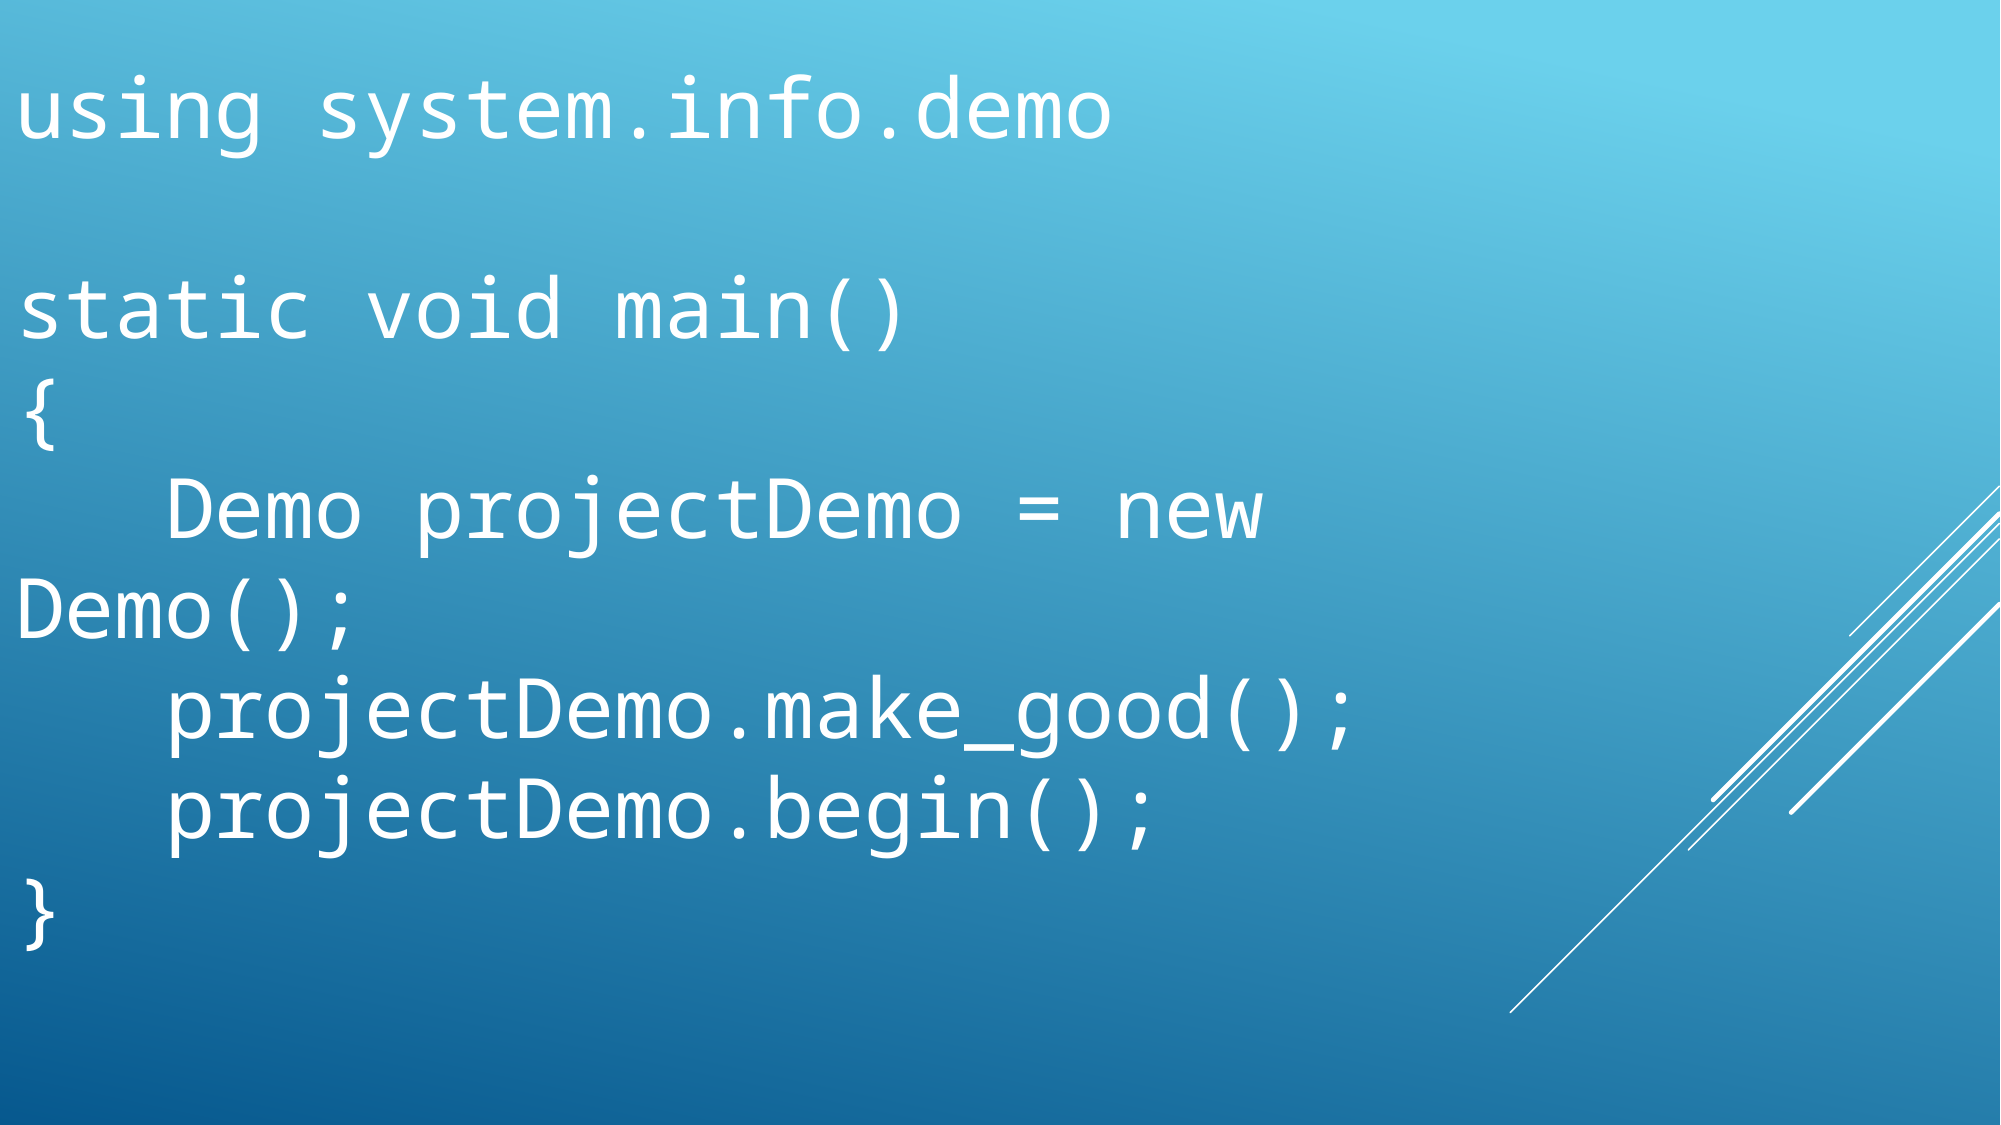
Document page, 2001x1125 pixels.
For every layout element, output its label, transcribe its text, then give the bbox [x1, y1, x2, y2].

title using system.info.demo static void main() { Demo projectDemo = new Demo(); projectDemo.make_good(); projectDemo.begin(); } [0, 173, 1530, 838]
